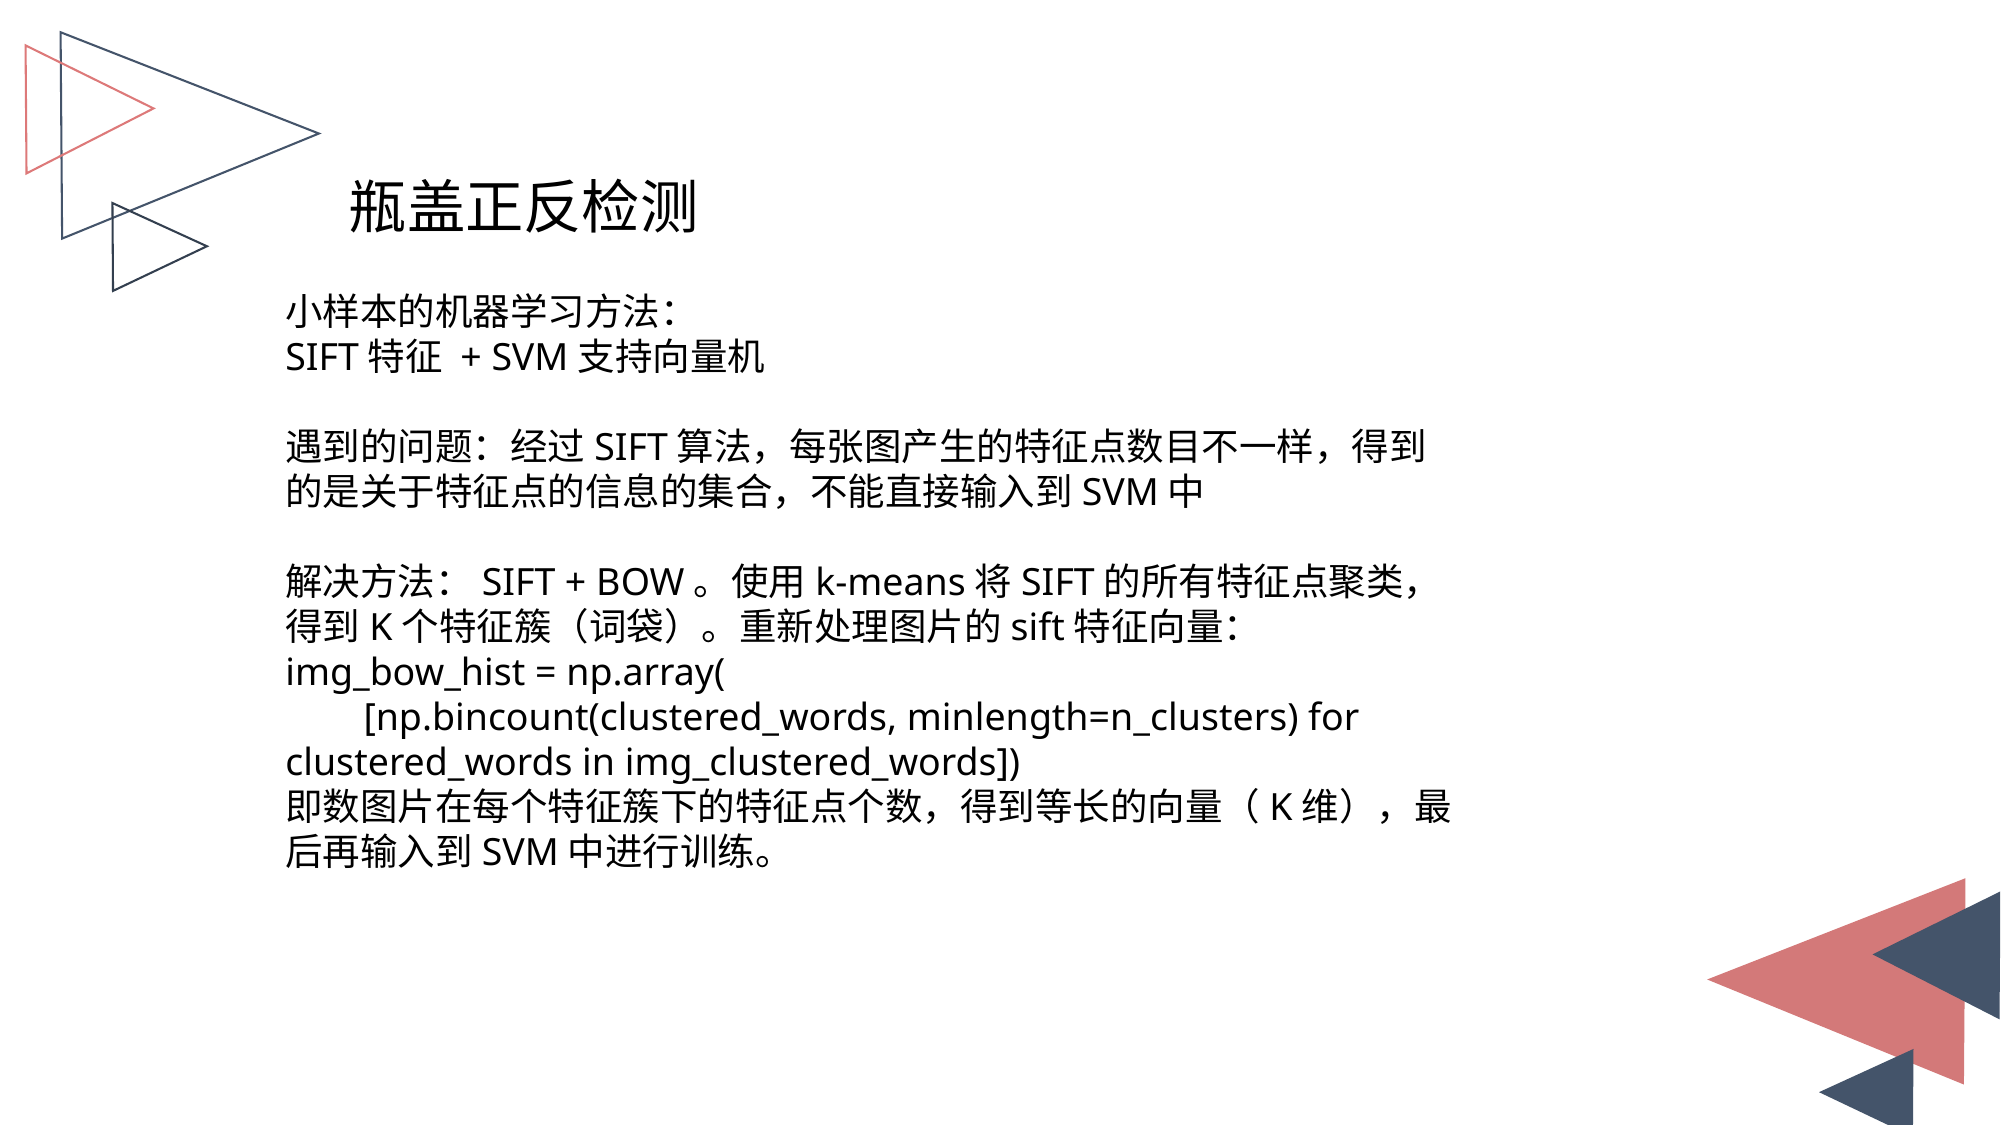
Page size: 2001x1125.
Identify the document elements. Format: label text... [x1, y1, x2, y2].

text_box 小样本的机器学习方法： SIFT特征 + SVM支持向量机 遇到的问题：经过SIFT算法，每张图产生的特征点数目不一样，得到的是关于特征点的信息的集合，不能直接输入到SVM中 解决方法：SIFT + BOW。使用k-means将SIFT的所有特征点聚类，得到K个特征簇（词袋）。重新处理图片的sift特征向量： img_bow_hist = np.array( [np.bincount(clustered_words, minlength=n_clusters) for clustered_words in img_clustered_words]) 即数图片在每个特征簇下的特征点个数，得到等长的向量（K维），最后再输入到SVM中进行训练。 [270, 280, 1472, 926]
text_box 瓶盖正反检测 [334, 163, 714, 248]
